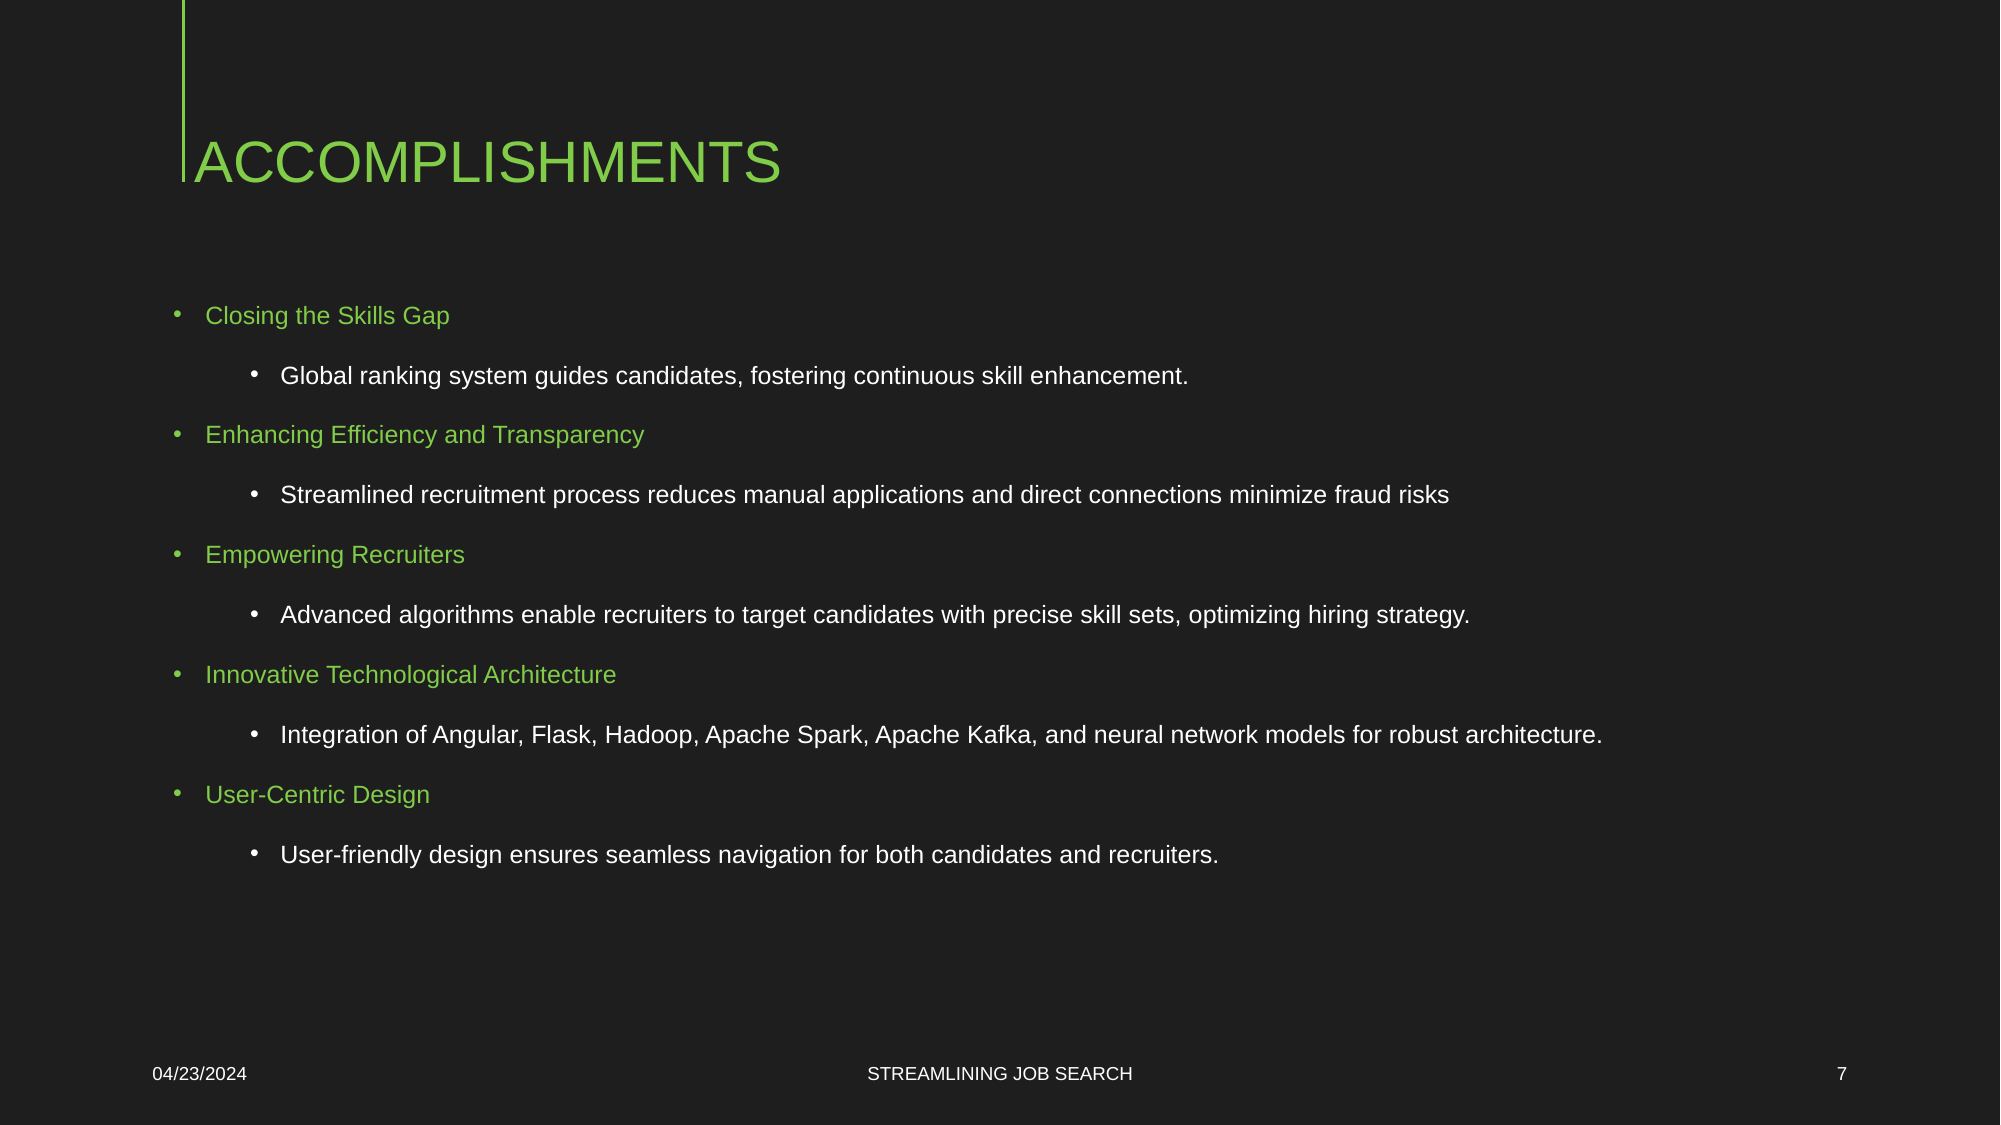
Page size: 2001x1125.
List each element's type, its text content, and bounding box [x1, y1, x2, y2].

footer STREAMLINING JOB SEARCH [662, 1042, 1338, 1103]
list Closing the Skills Gap Global ranking system guides candidates, fostering continuous skill enhancement. Enhancing Efficiency and Transparency Streamlined recruitment process reduces manual applications and direct connections minimize fraud risks Empowering Recruiters Advanced algorithms enable recruiters to target candidates with precise skill sets, optimizing hiring strategy. Innovative Technological Architecture Integration of Angular, Flask, Hadoop, Apache Spark, Apache Kafka, and neural network models for robust architecture. User-Centric Design User-friendly design ensures seamless navigation for both candidates and recruiters. [167, 261, 1863, 864]
slide_number 7 [1412, 1042, 1863, 1103]
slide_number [137, 1042, 588, 1103]
picture [480, 662, 749, 689]
title ACCOMPLISHMENTS [194, 87, 1888, 240]
